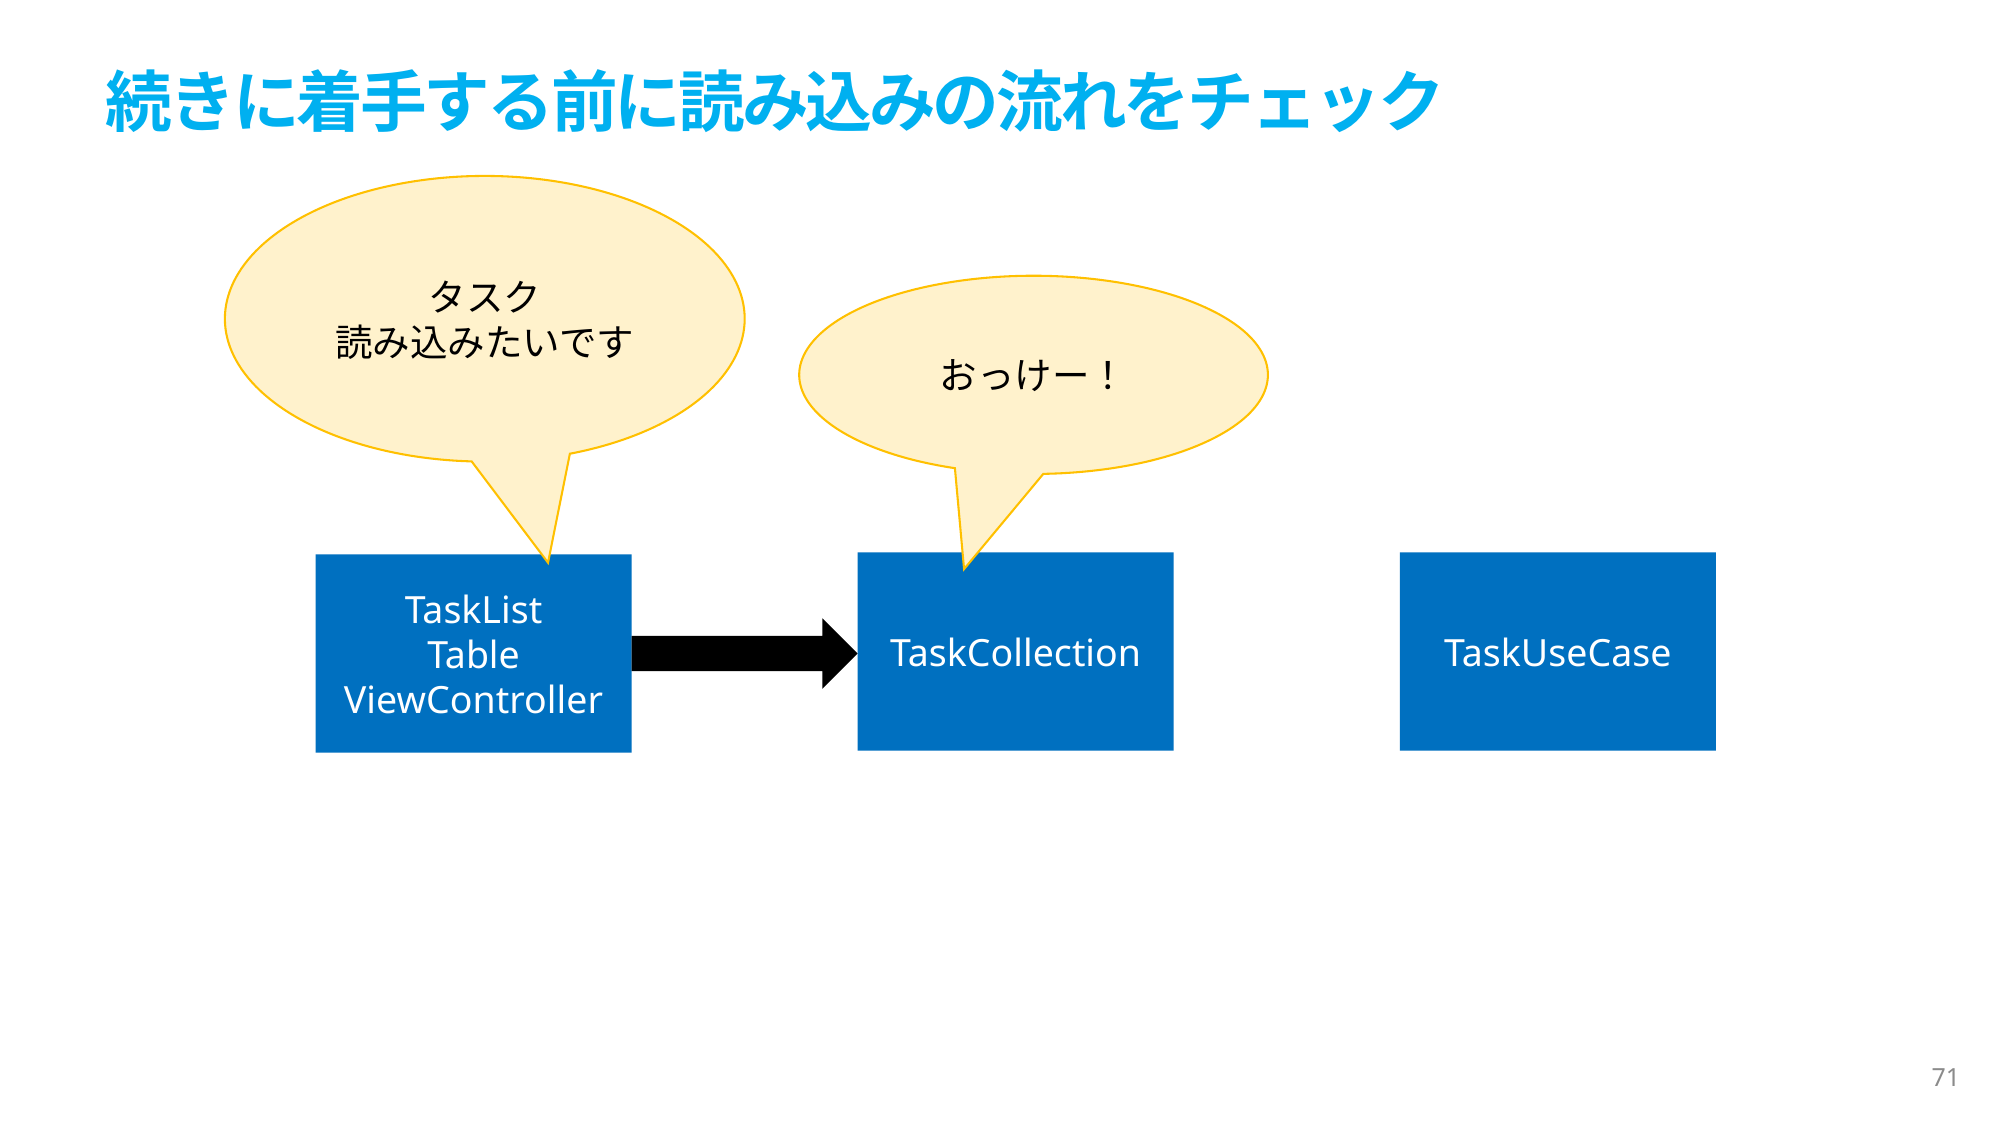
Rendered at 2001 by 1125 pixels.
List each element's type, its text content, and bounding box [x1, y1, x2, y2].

text_box 71 [1525, 1048, 1976, 1109]
text_box おっけー！ [798, 274, 1269, 572]
text_box タスク 読み込みたいです [223, 174, 746, 566]
text_box TaskCollection [857, 551, 1175, 752]
text_box TaskList Table ViewController [314, 553, 633, 754]
text_box TaskUseCase [1399, 551, 1717, 752]
text_box 続きに着手する前に読み込みの流れをチェック [90, 50, 1942, 148]
text_box [630, 615, 860, 692]
